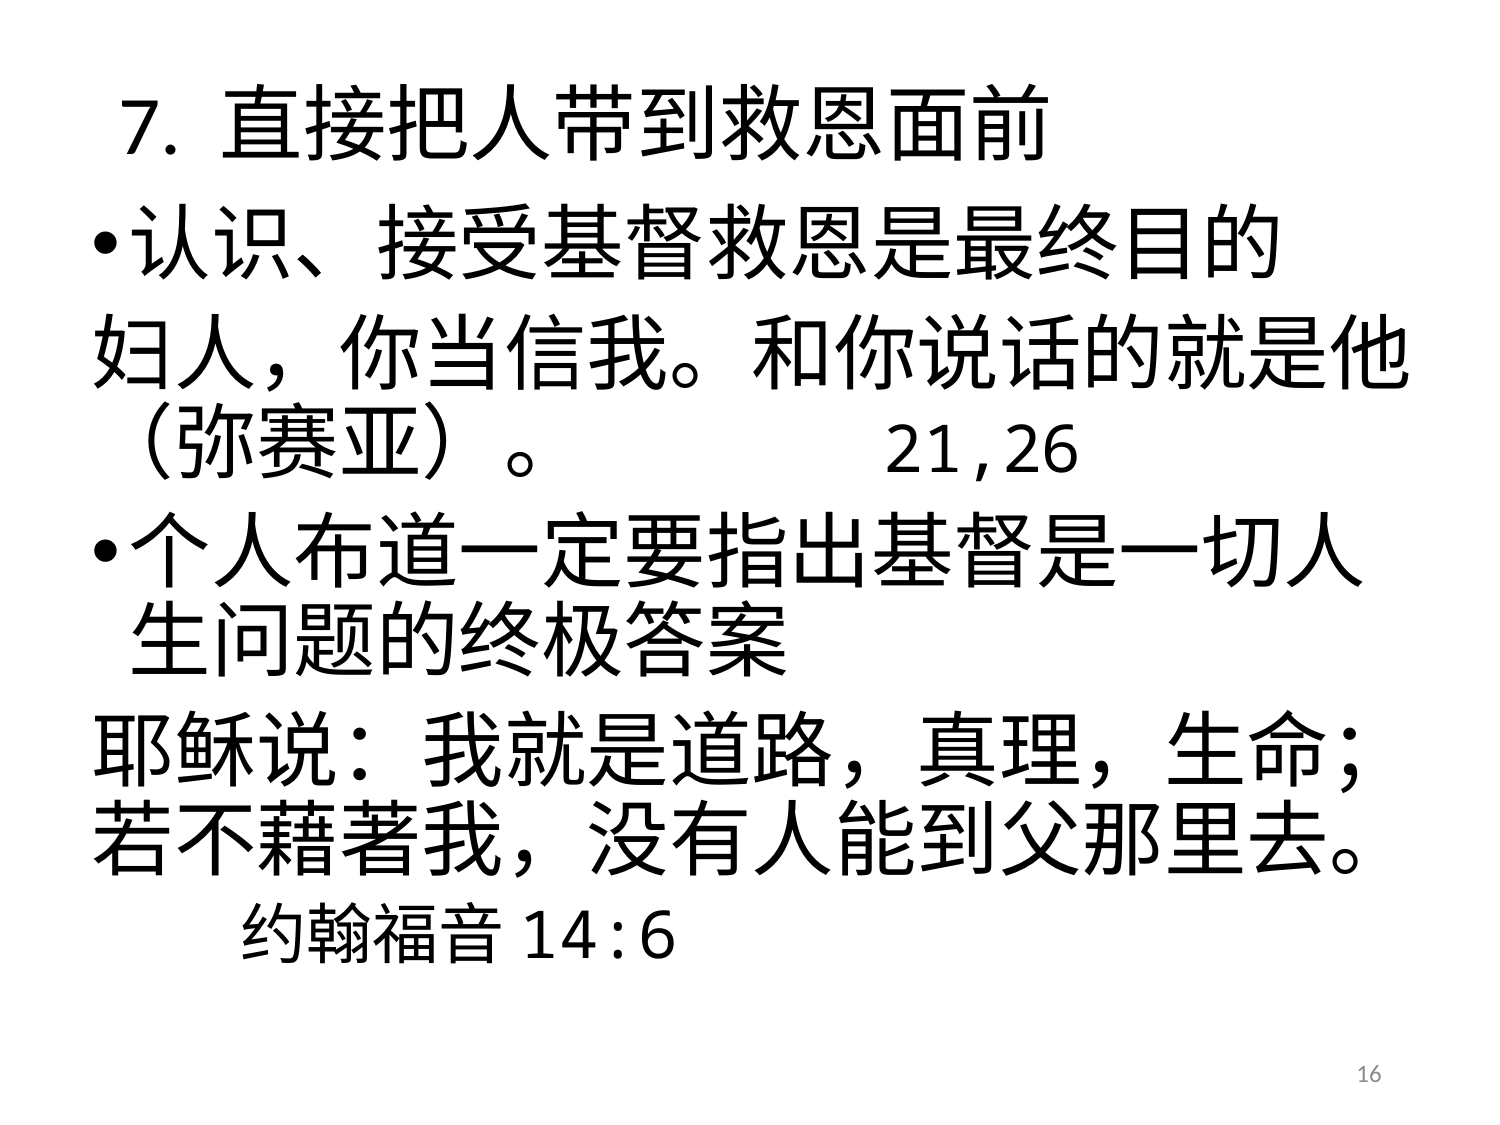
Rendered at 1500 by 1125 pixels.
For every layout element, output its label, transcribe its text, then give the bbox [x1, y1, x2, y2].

slide_number 16 [1059, 1042, 1397, 1103]
title 7. 直接把人带到救恩面前 [103, 59, 1397, 195]
list 认识、接受基督救恩是最终目的 妇人，你当信我。和你说话的就是他（弥赛亚）。 21,26 个人布道一定要指出基督是一切人生问题的终极答案 耶稣说：我就是道路，真理，生命；若不藉著我，没有人能到父那里去。 约翰福音14:6 [76, 195, 1443, 1055]
